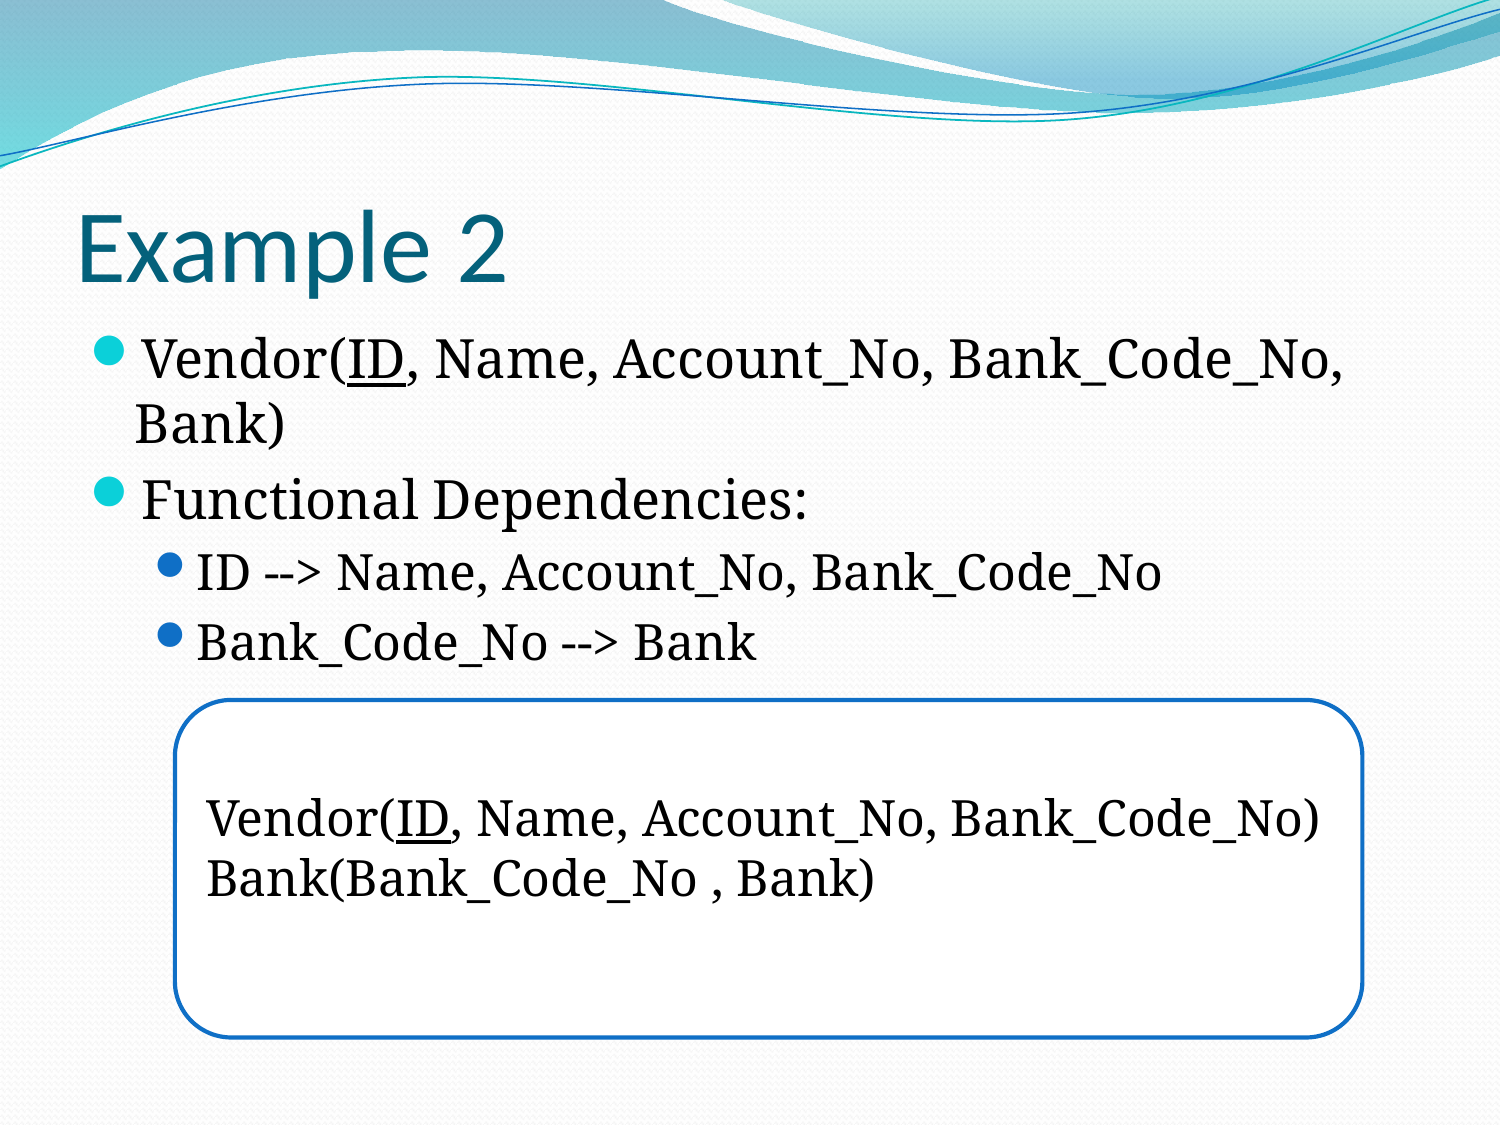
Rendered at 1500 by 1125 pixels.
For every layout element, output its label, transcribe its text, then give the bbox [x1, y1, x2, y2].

list Vendor(ID, Name, Account_No, Bank_Code_No, Bank) Functional Dependencies: ID --> Name, Account_No, Bank_Code_No Bank_Code_No --> Bank [75, 317, 1475, 1038]
title Example 2 [75, 115, 1425, 303]
text_box Vendor(ID, Name, Account_No, Bank_Code_No) Bank(Bank_Code_No , Bank) [172, 697, 1365, 1040]
